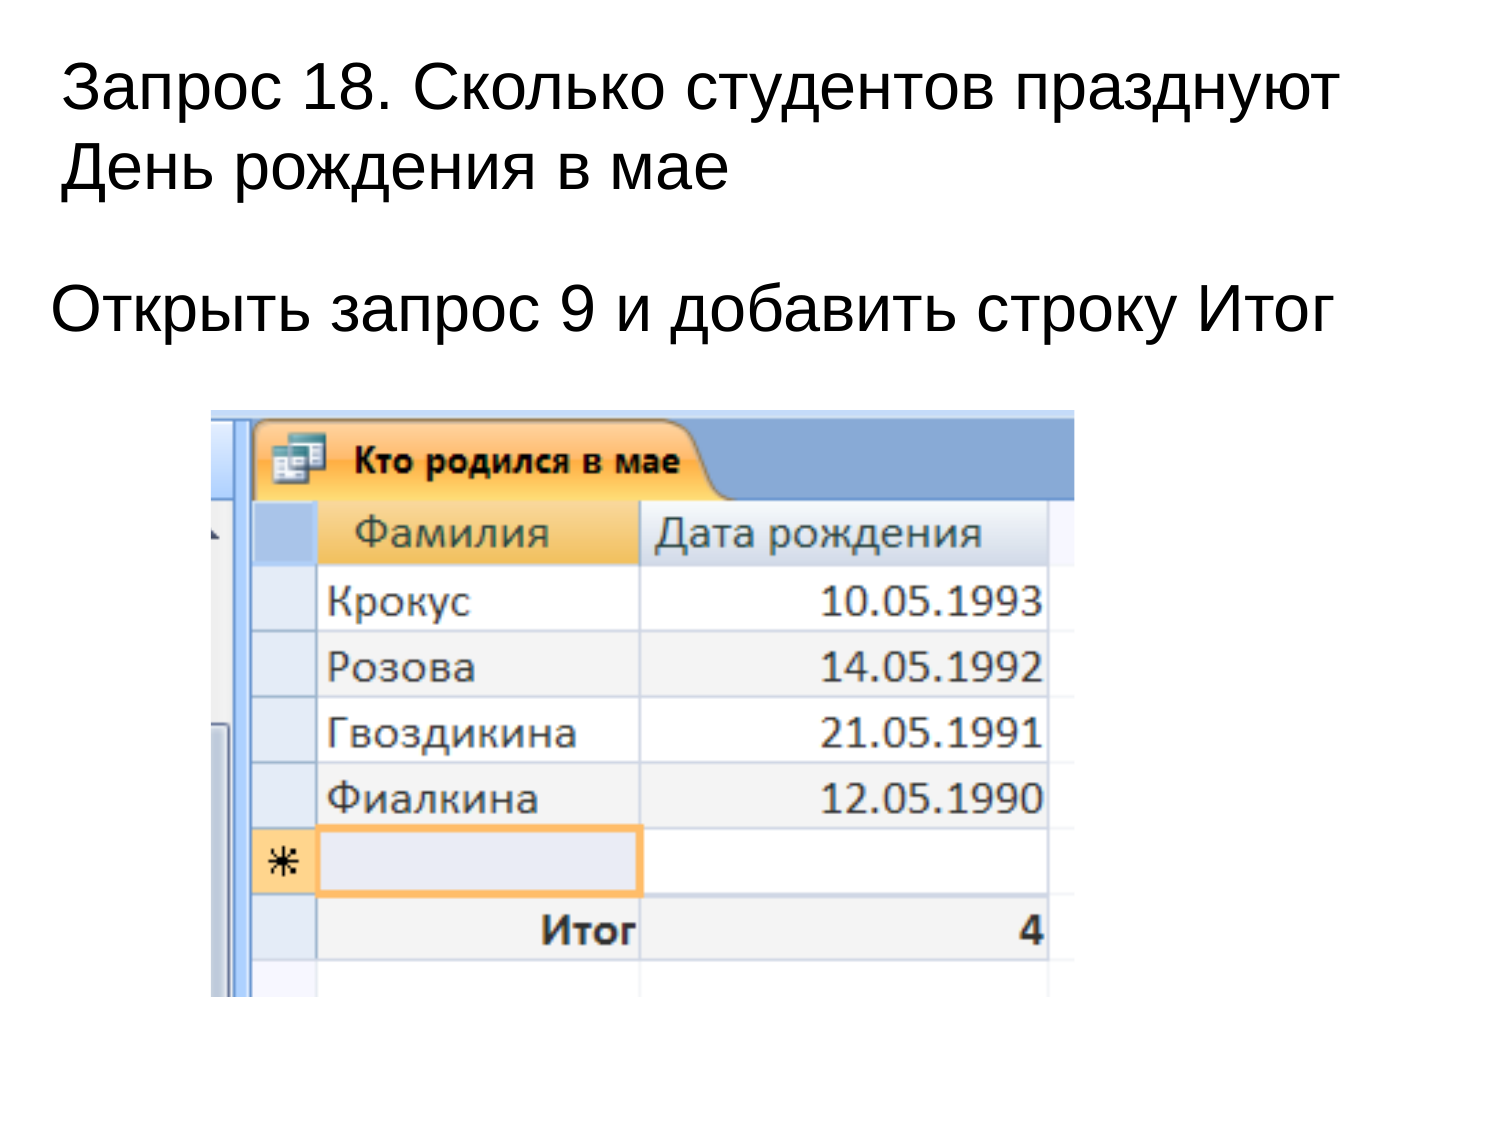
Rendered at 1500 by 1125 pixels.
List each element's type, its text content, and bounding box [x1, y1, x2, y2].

text_box Запрос 18. Сколько студентов празднуют День рождения в мае [46, 35, 1500, 210]
picture [210, 409, 1075, 997]
text_box Открыть запрос 9 и добавить строку Итог [35, 257, 1407, 353]
